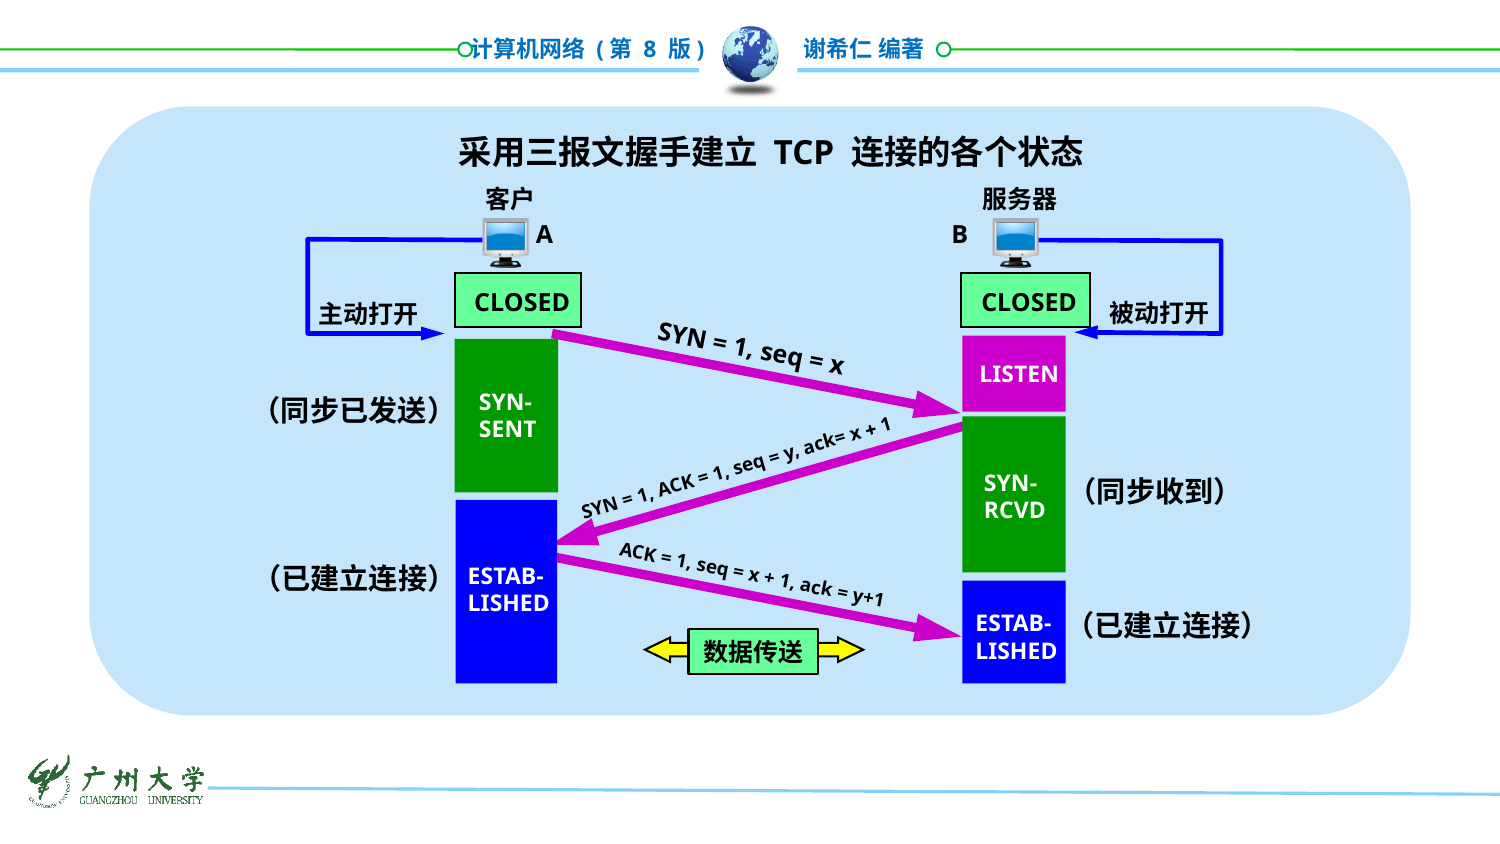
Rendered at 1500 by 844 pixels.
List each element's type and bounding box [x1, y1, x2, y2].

picture [720, 24, 780, 100]
picture [478, 216, 532, 269]
picture [989, 216, 1043, 269]
picture [28, 754, 204, 808]
text_box [87, 104, 1413, 718]
